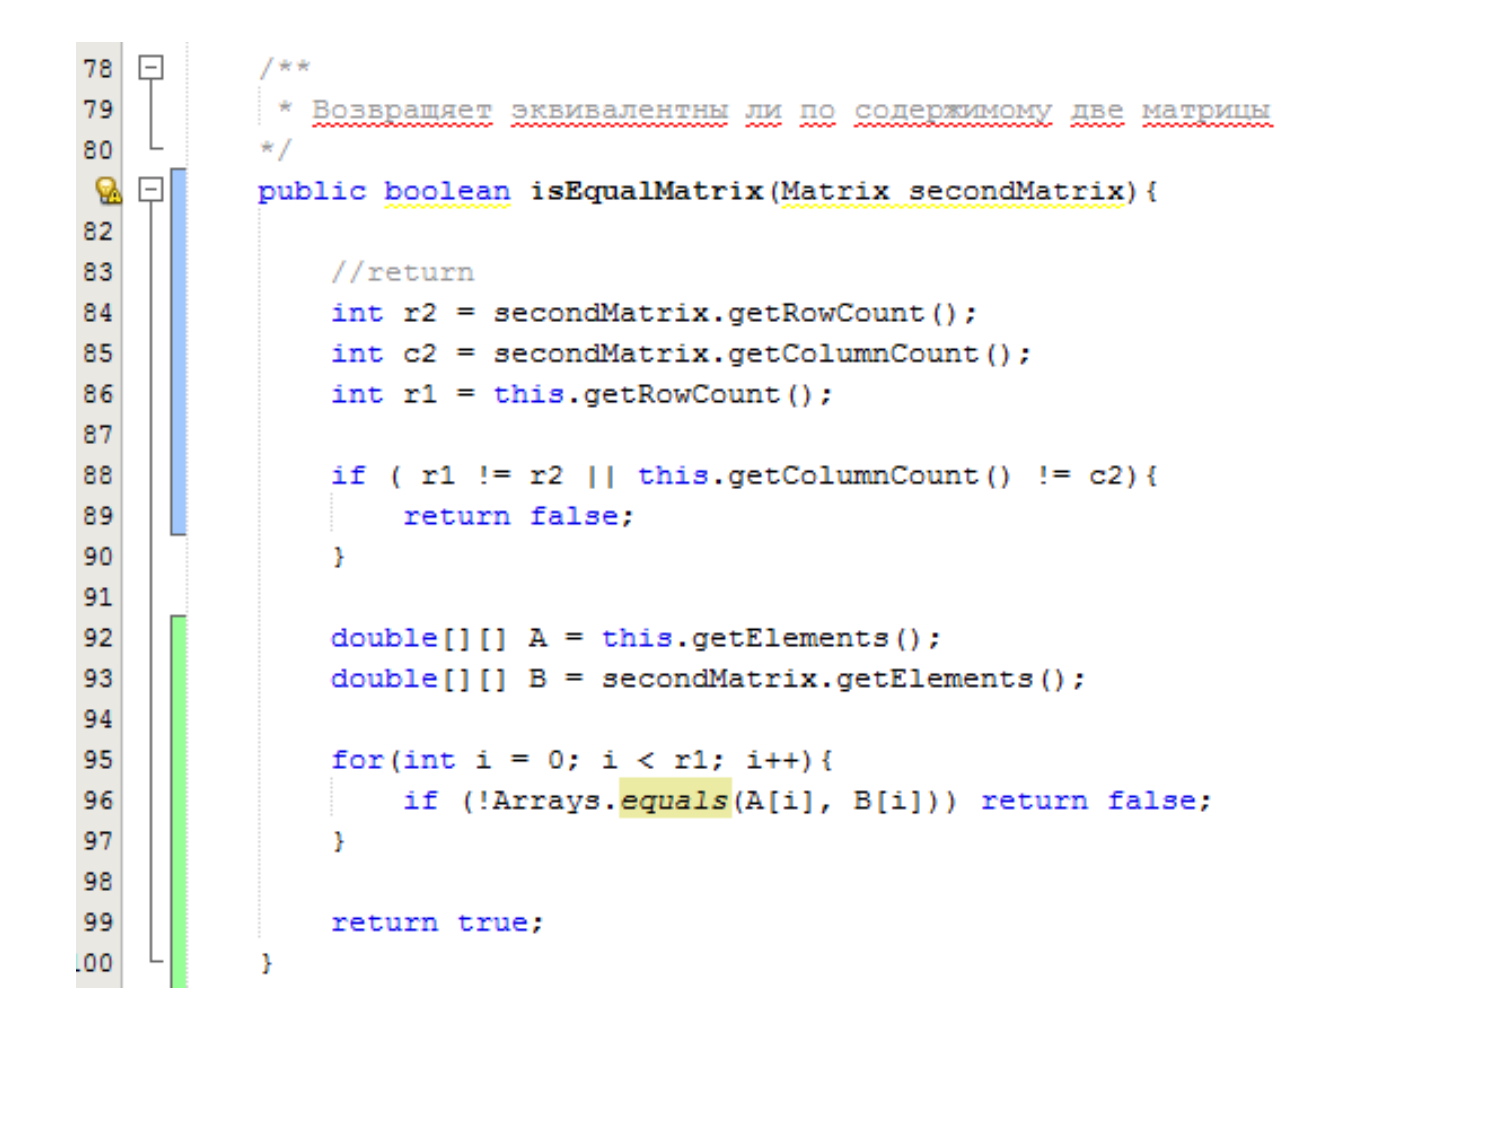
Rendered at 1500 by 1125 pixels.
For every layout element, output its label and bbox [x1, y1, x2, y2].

list [76, 42, 1449, 988]
